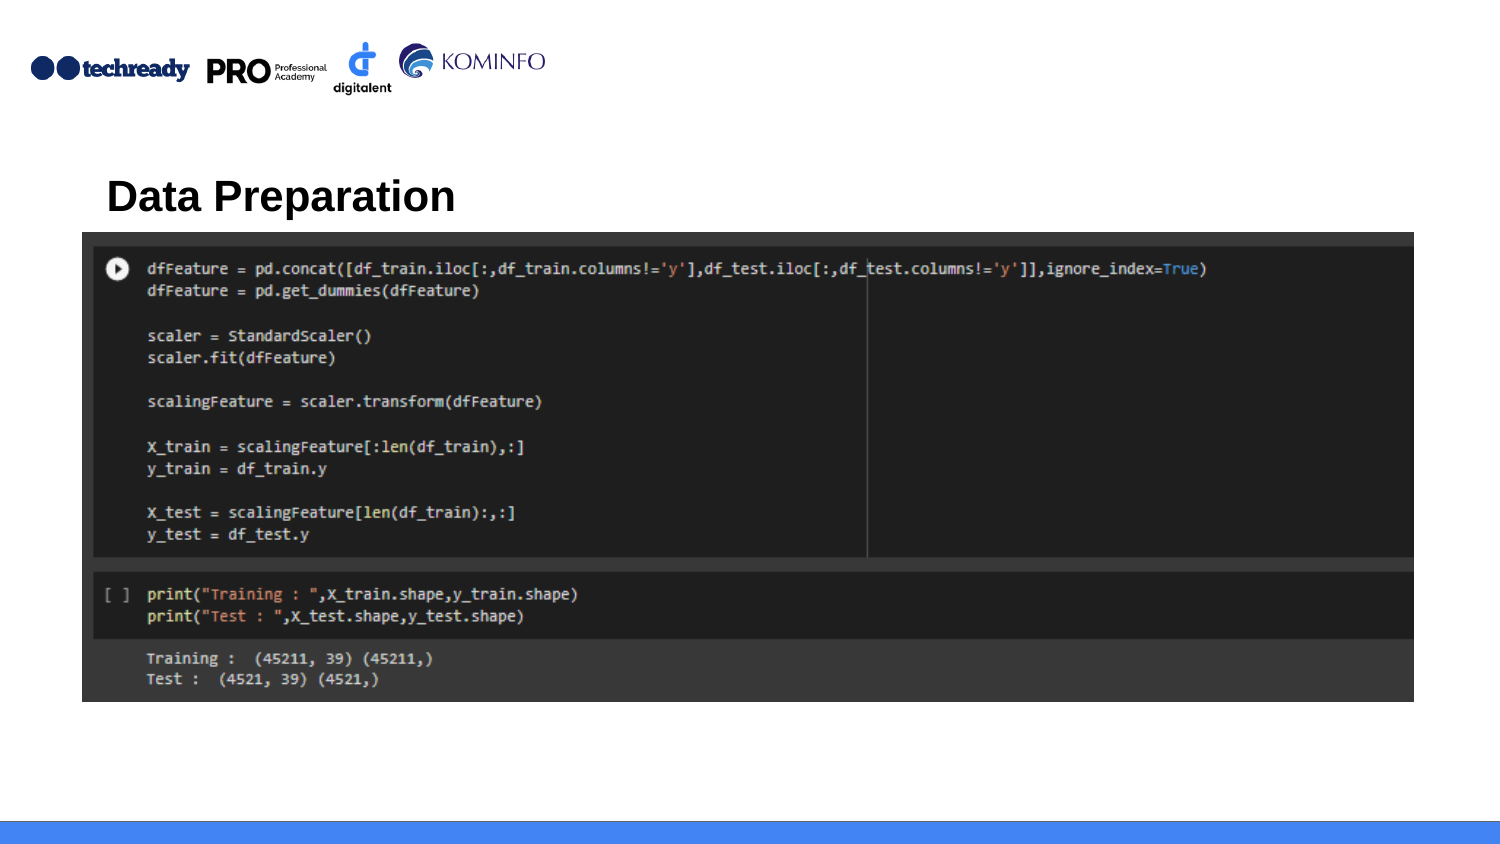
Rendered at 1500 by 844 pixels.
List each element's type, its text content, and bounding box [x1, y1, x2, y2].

title Data Preparation [91, 152, 1405, 231]
picture [24, 24, 557, 105]
picture [82, 232, 1414, 703]
